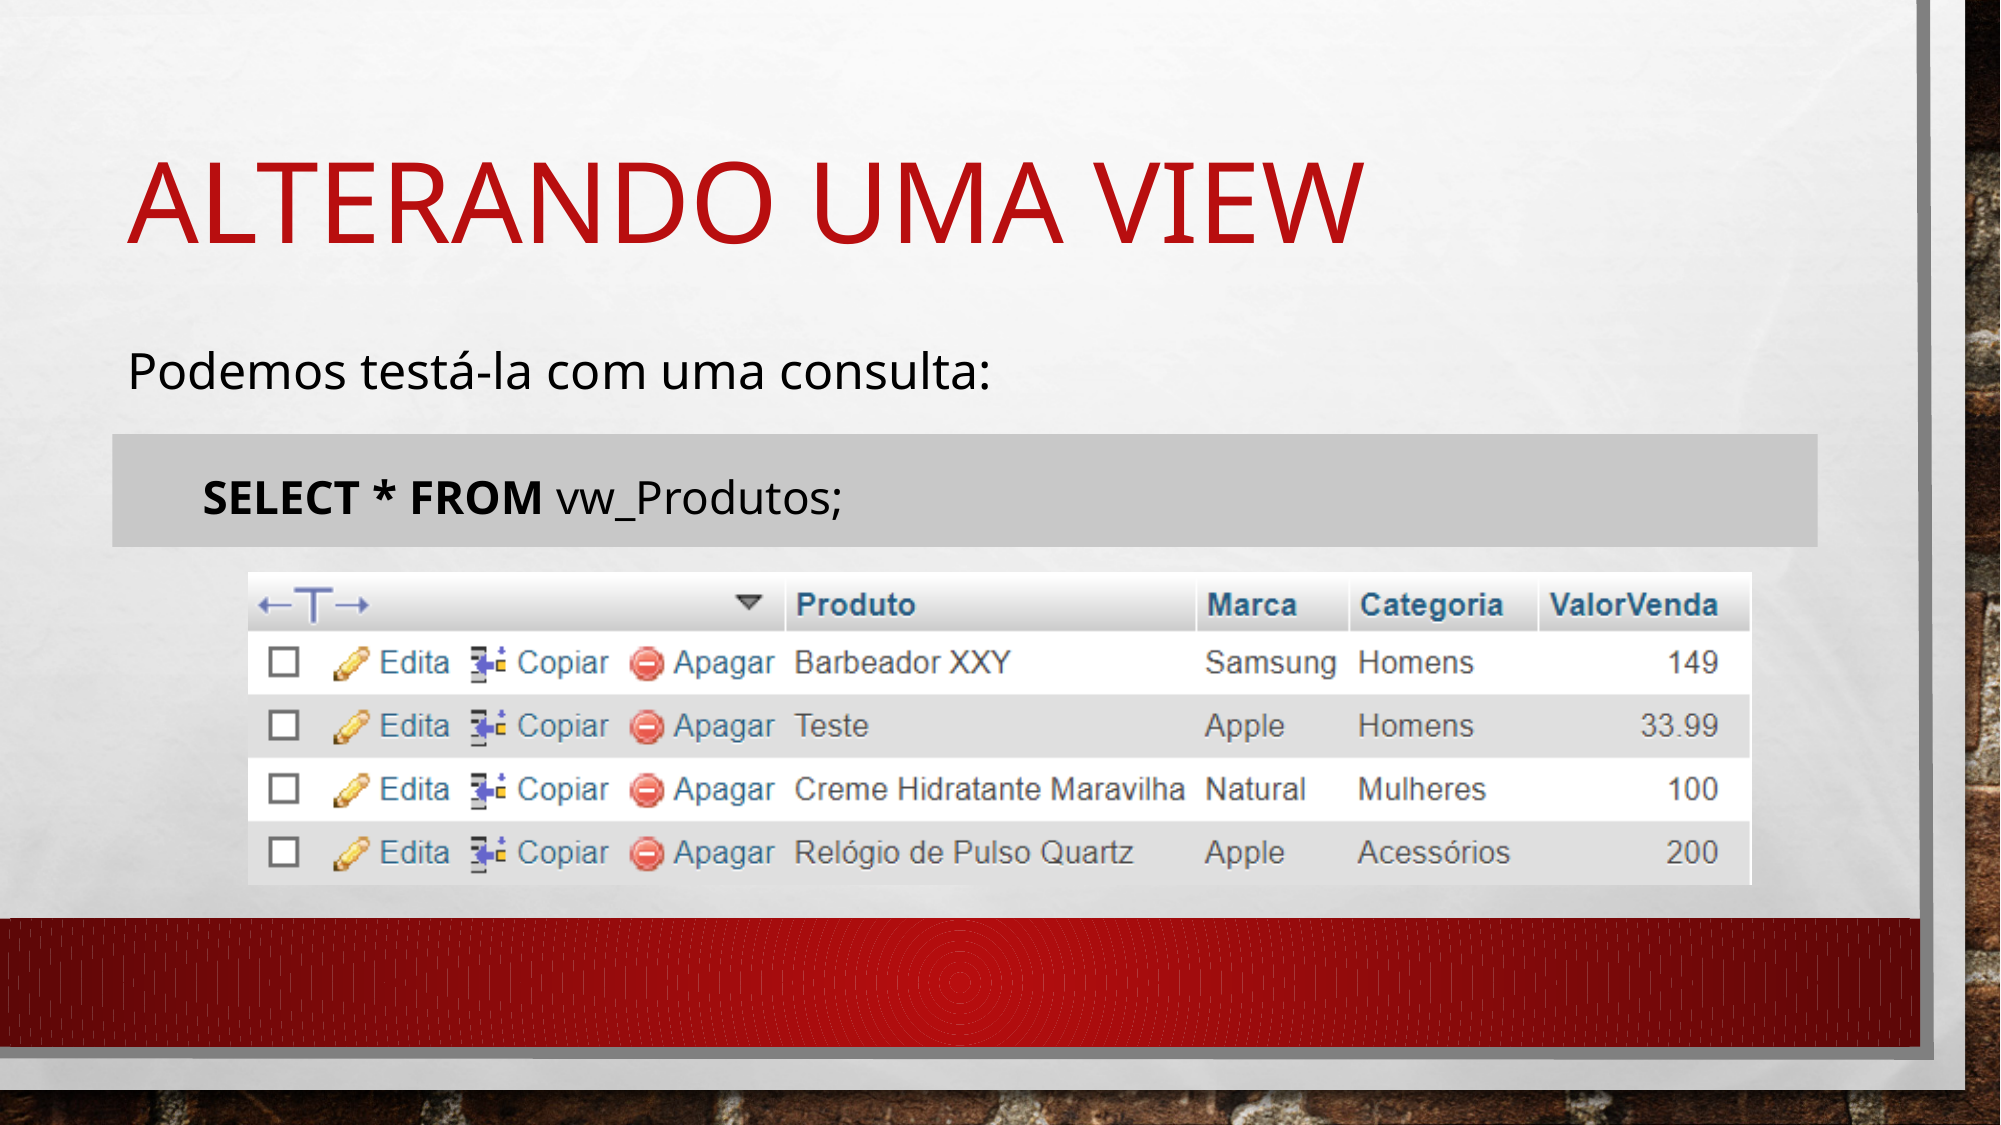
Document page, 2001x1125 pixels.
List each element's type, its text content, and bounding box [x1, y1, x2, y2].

text_box SELECT * FROM vw_Produtos; [112, 434, 1818, 547]
title Alterando uma View [112, 112, 1818, 302]
text_box Podemos testá-la com uma consulta: [112, 332, 1818, 408]
picture [247, 572, 1753, 885]
picture [0, 0, 2000, 1125]
